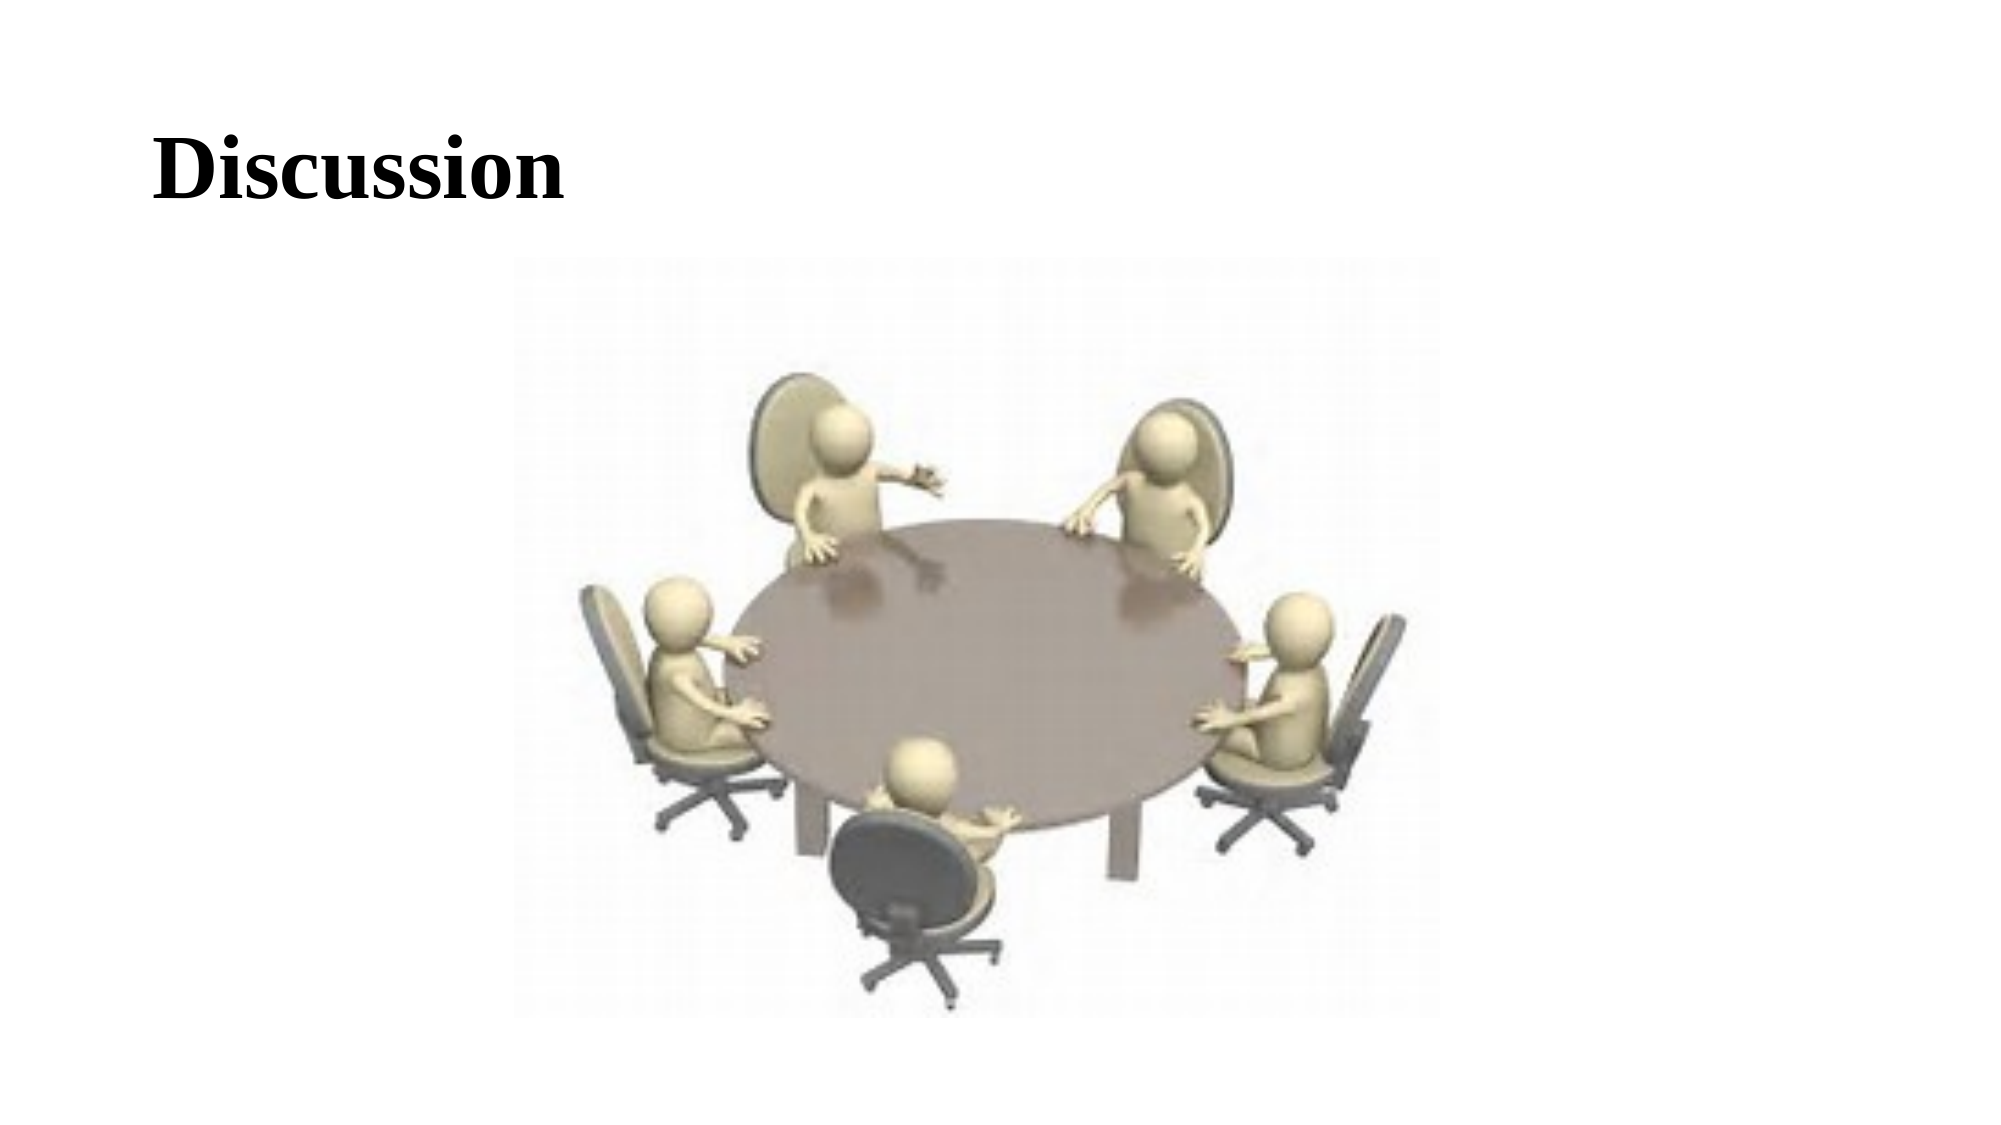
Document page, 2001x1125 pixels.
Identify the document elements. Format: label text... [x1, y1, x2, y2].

title Discussion [137, 59, 1863, 278]
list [514, 257, 1440, 1018]
